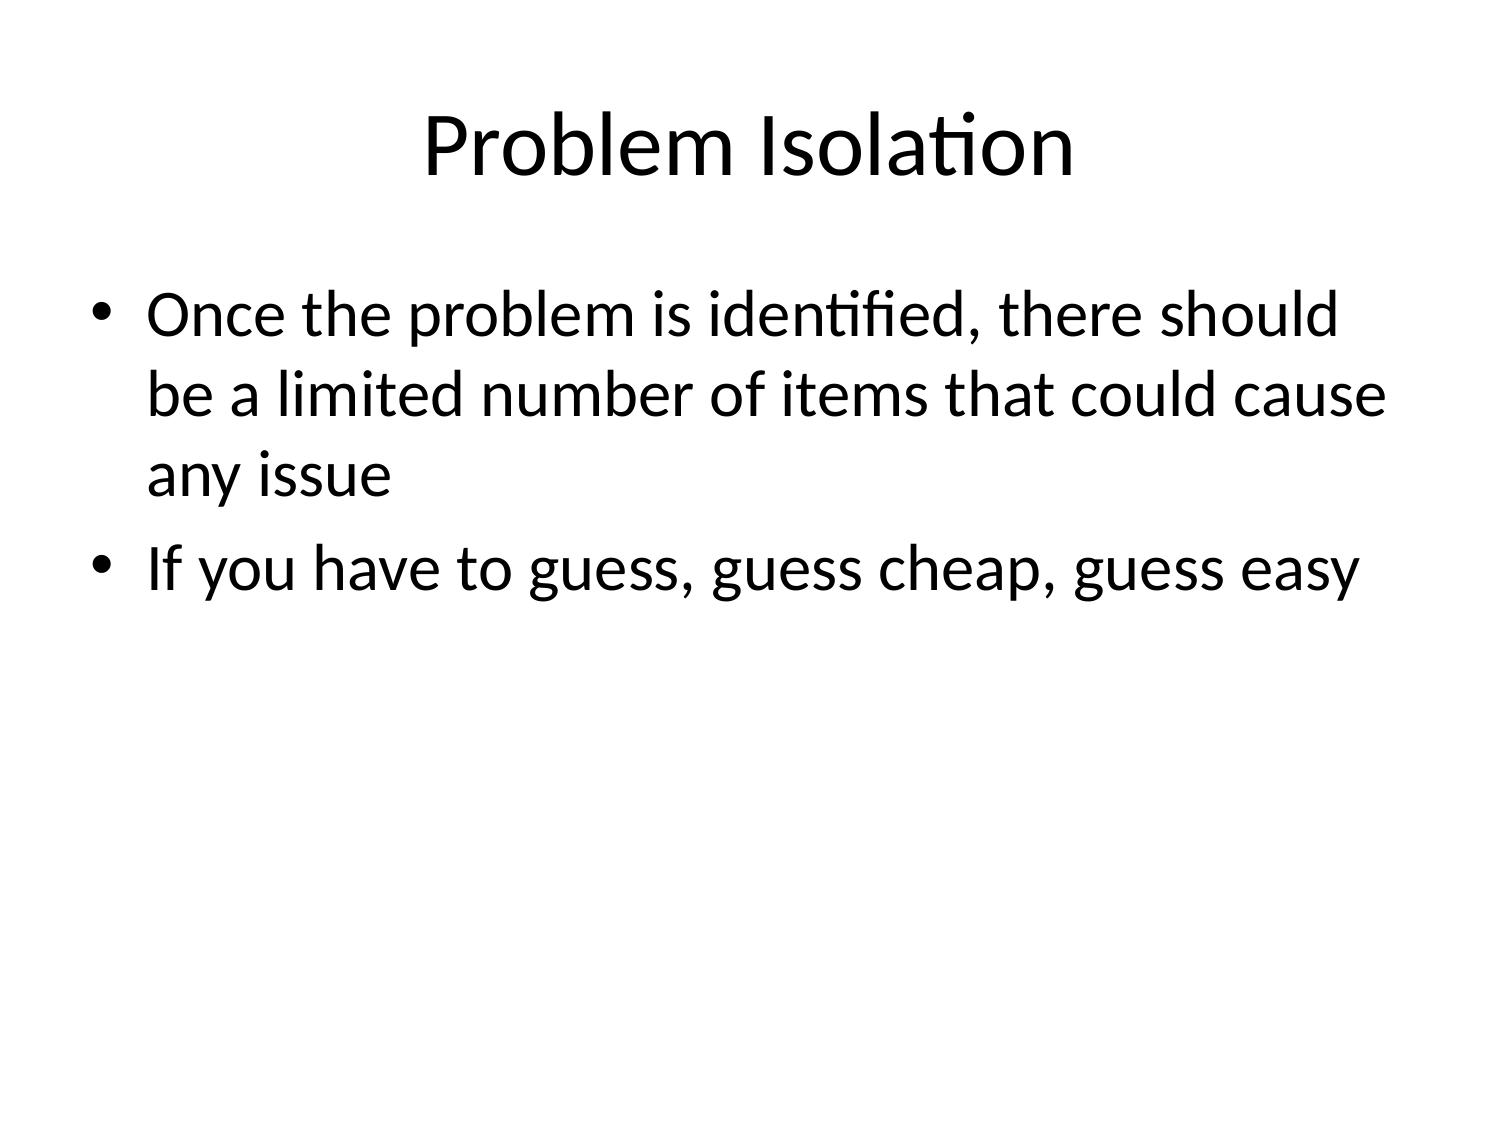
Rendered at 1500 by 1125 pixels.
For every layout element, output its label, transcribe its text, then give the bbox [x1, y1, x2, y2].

list Once the problem is identified, there should be a limited number of items that could cause any issue If you have to guess, guess cheap, guess easy [75, 262, 1425, 1005]
title Problem Isolation [75, 45, 1425, 233]
